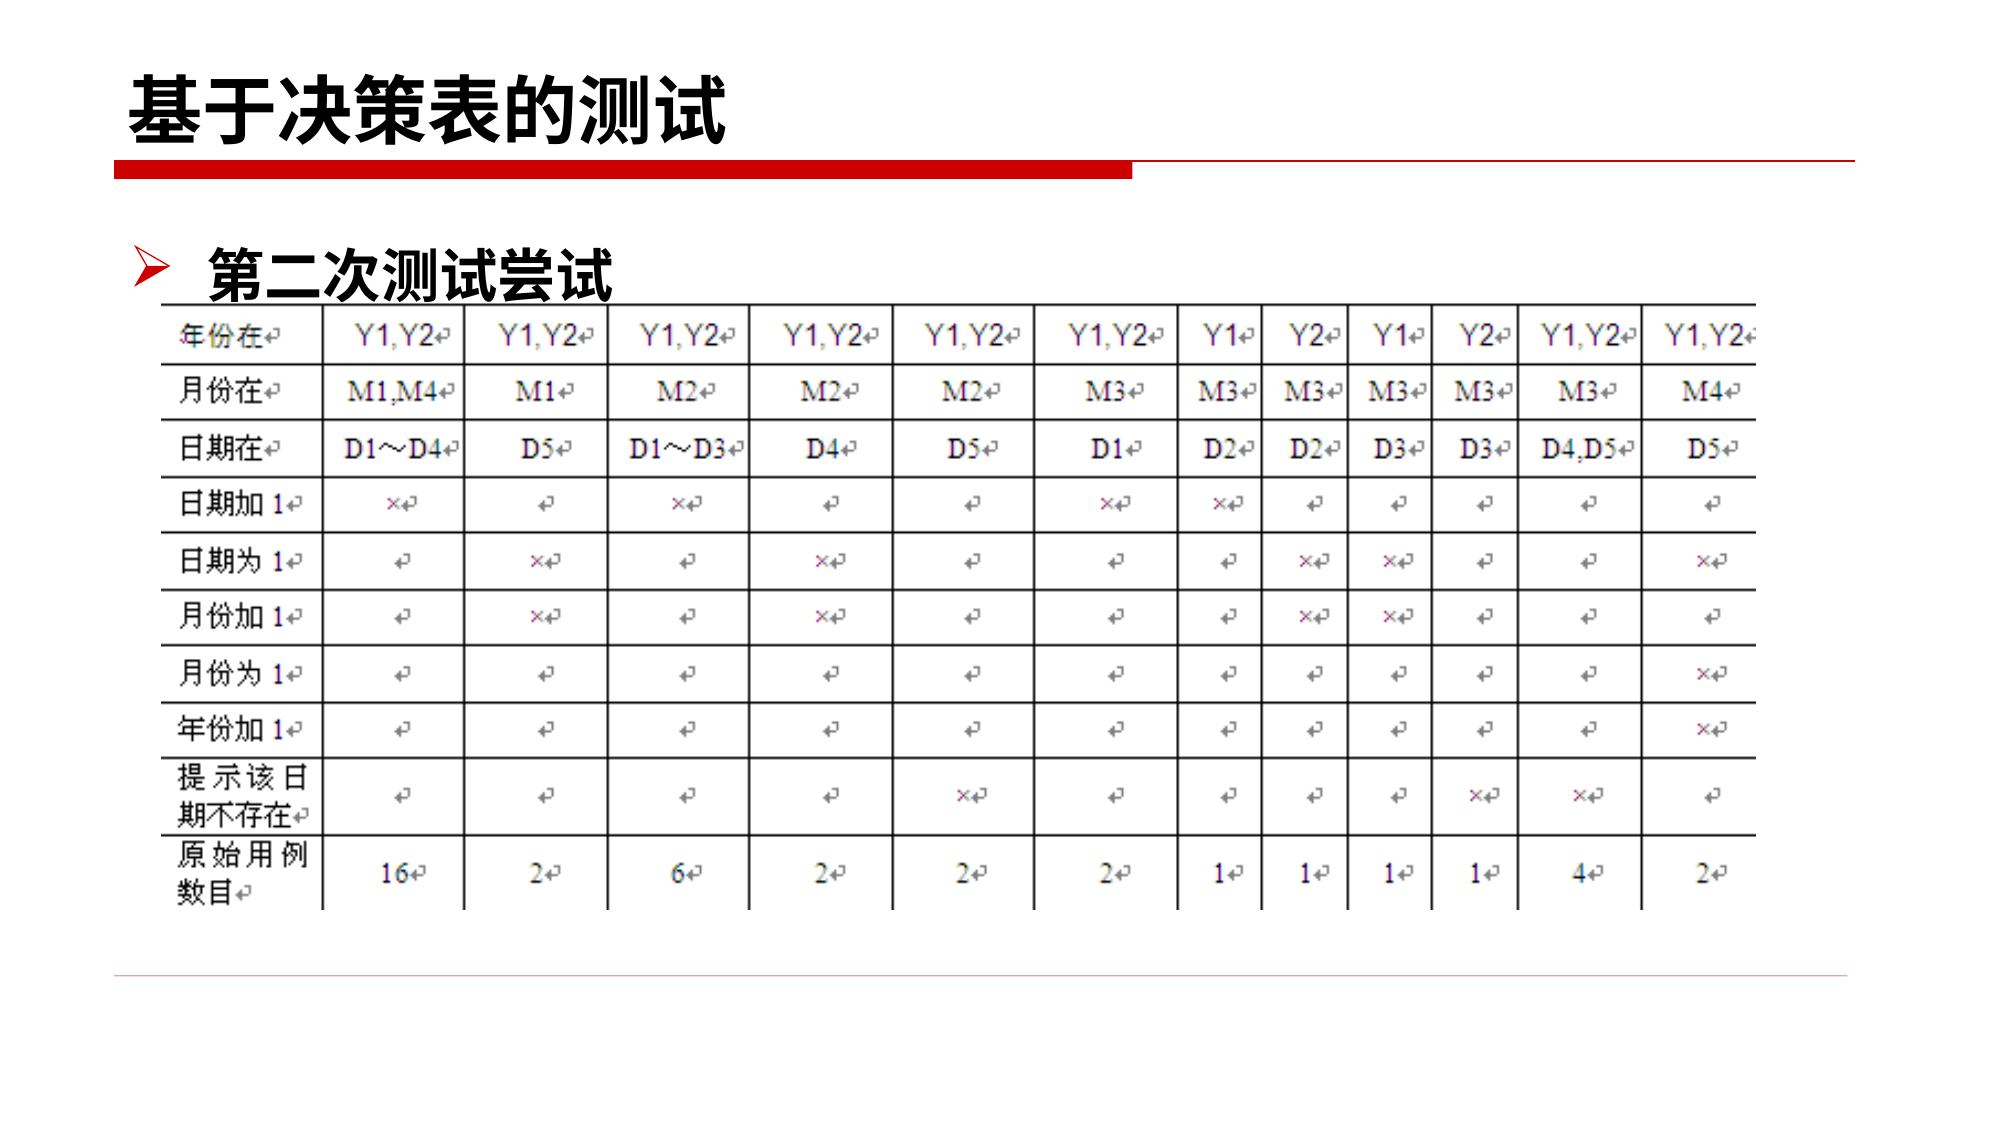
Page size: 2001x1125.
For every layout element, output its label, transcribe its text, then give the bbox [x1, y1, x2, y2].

picture [161, 302, 1757, 911]
list 第二次测试尝试 [114, 196, 1865, 897]
title 基于决策表的测试 [112, 42, 1863, 161]
